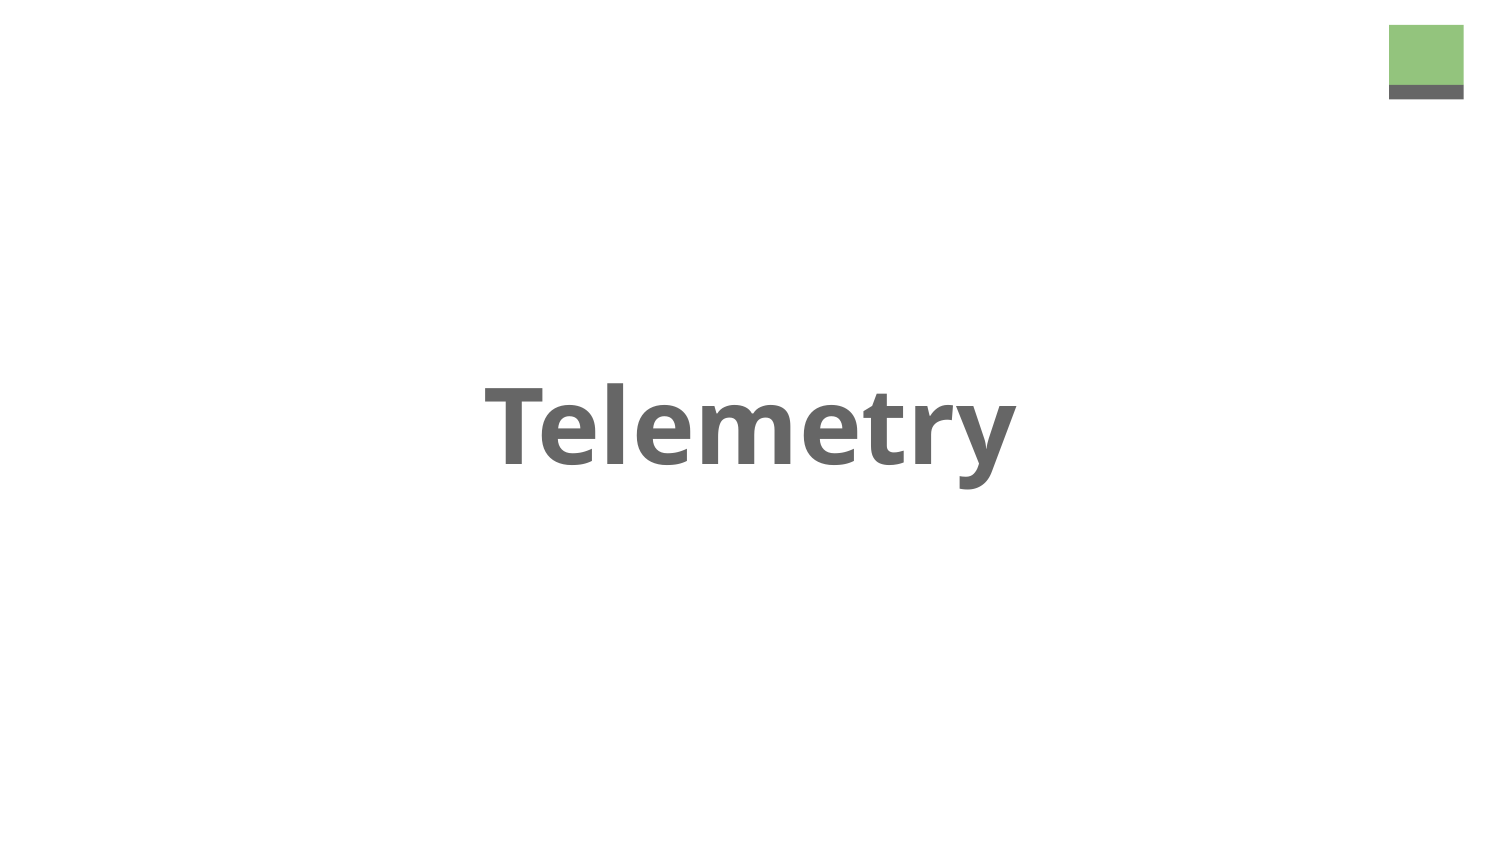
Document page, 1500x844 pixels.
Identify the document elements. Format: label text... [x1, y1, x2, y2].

title Telemetry [51, 352, 1449, 491]
